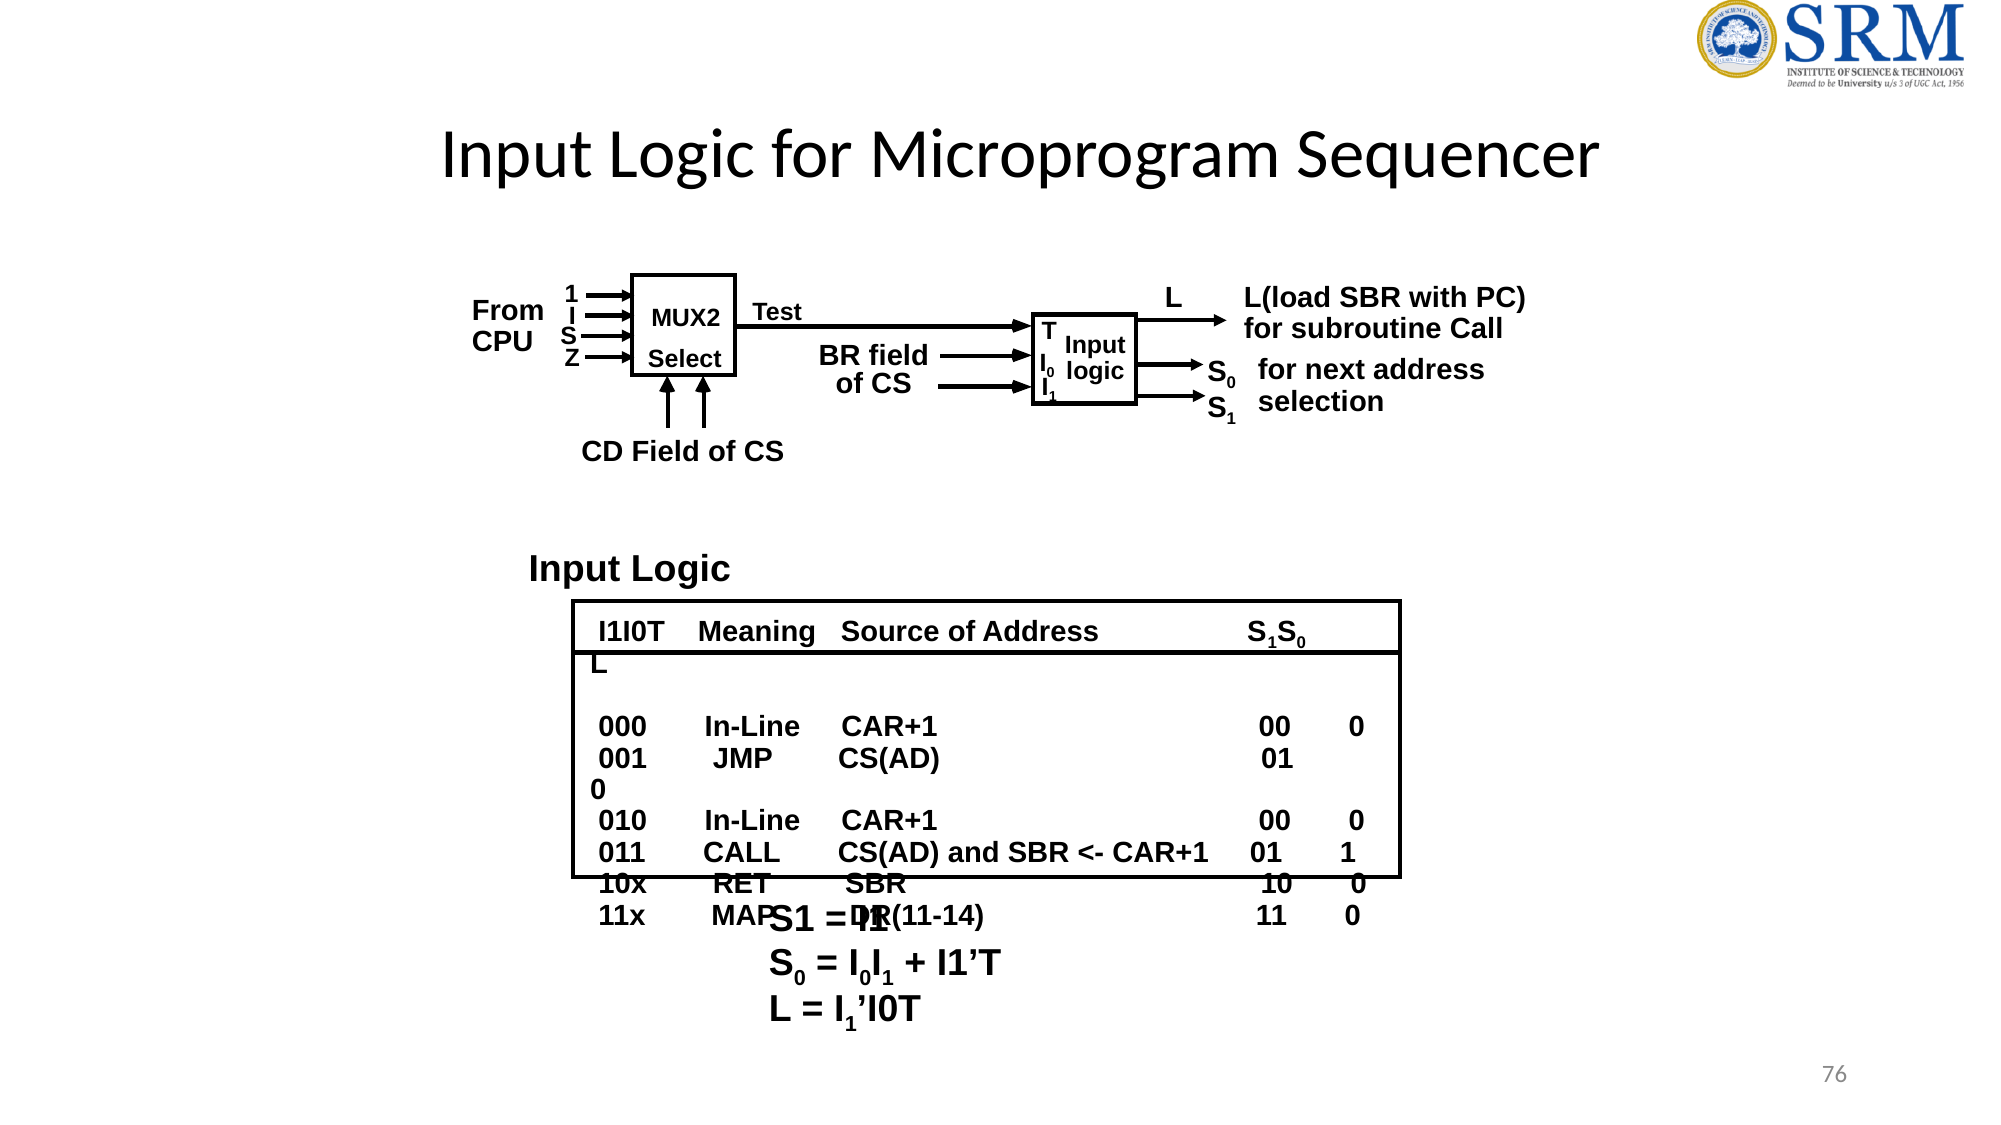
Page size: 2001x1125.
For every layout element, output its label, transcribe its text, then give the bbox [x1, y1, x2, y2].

title Input Logic for Microprogram Sequencer [425, 87, 1700, 222]
text_box ‹#› [1412, 1042, 1863, 1103]
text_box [456, 273, 1563, 1030]
picture [1696, 0, 1964, 88]
